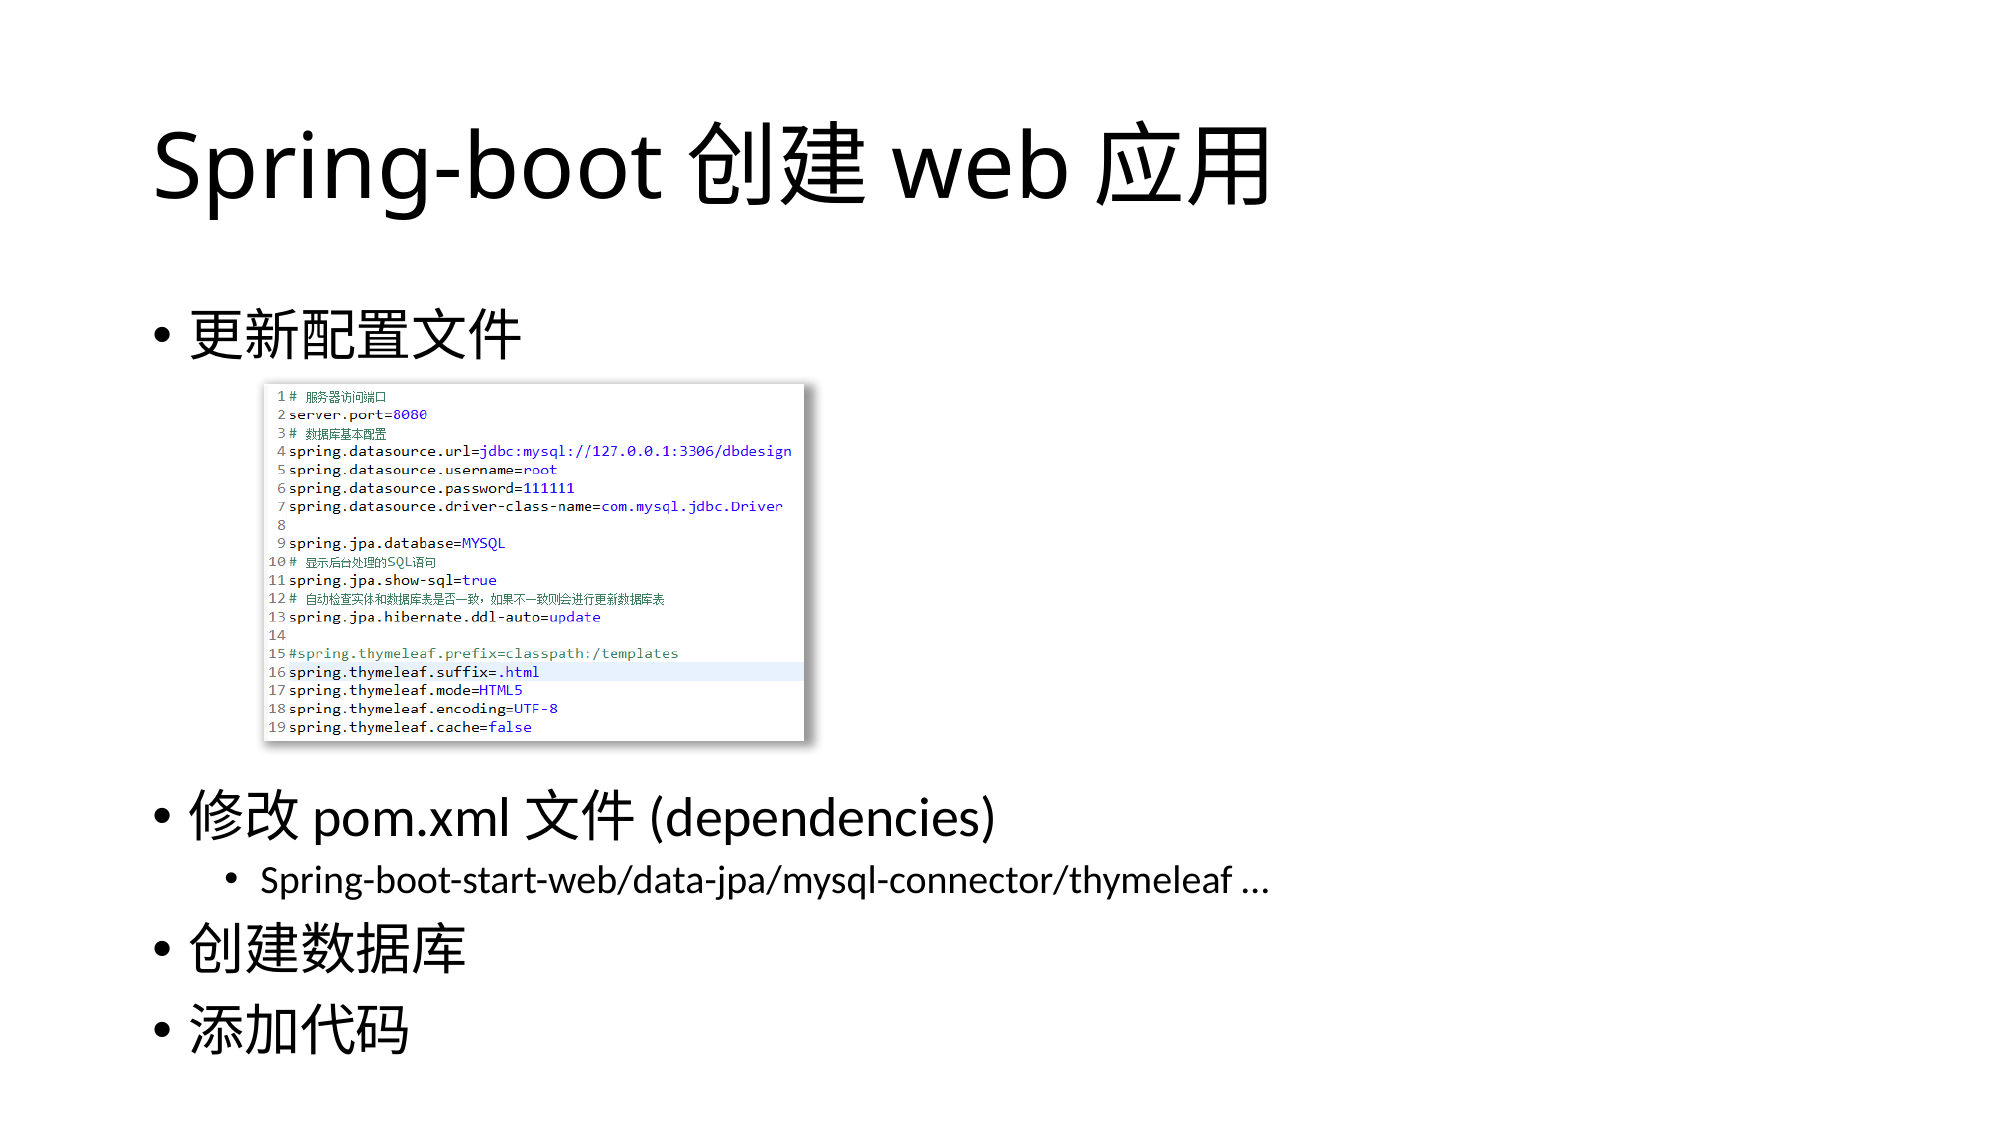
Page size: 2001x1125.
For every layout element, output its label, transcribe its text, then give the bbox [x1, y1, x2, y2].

title Spring-boot创建web应用 [137, 59, 1863, 278]
list 更新配置文件 修改pom.xml文件(dependencies) Spring-boot-start-web/data-jpa/mysql-connector/thymeleaf … 创建数据库 添加代码 [137, 299, 1863, 1074]
picture [264, 384, 804, 741]
